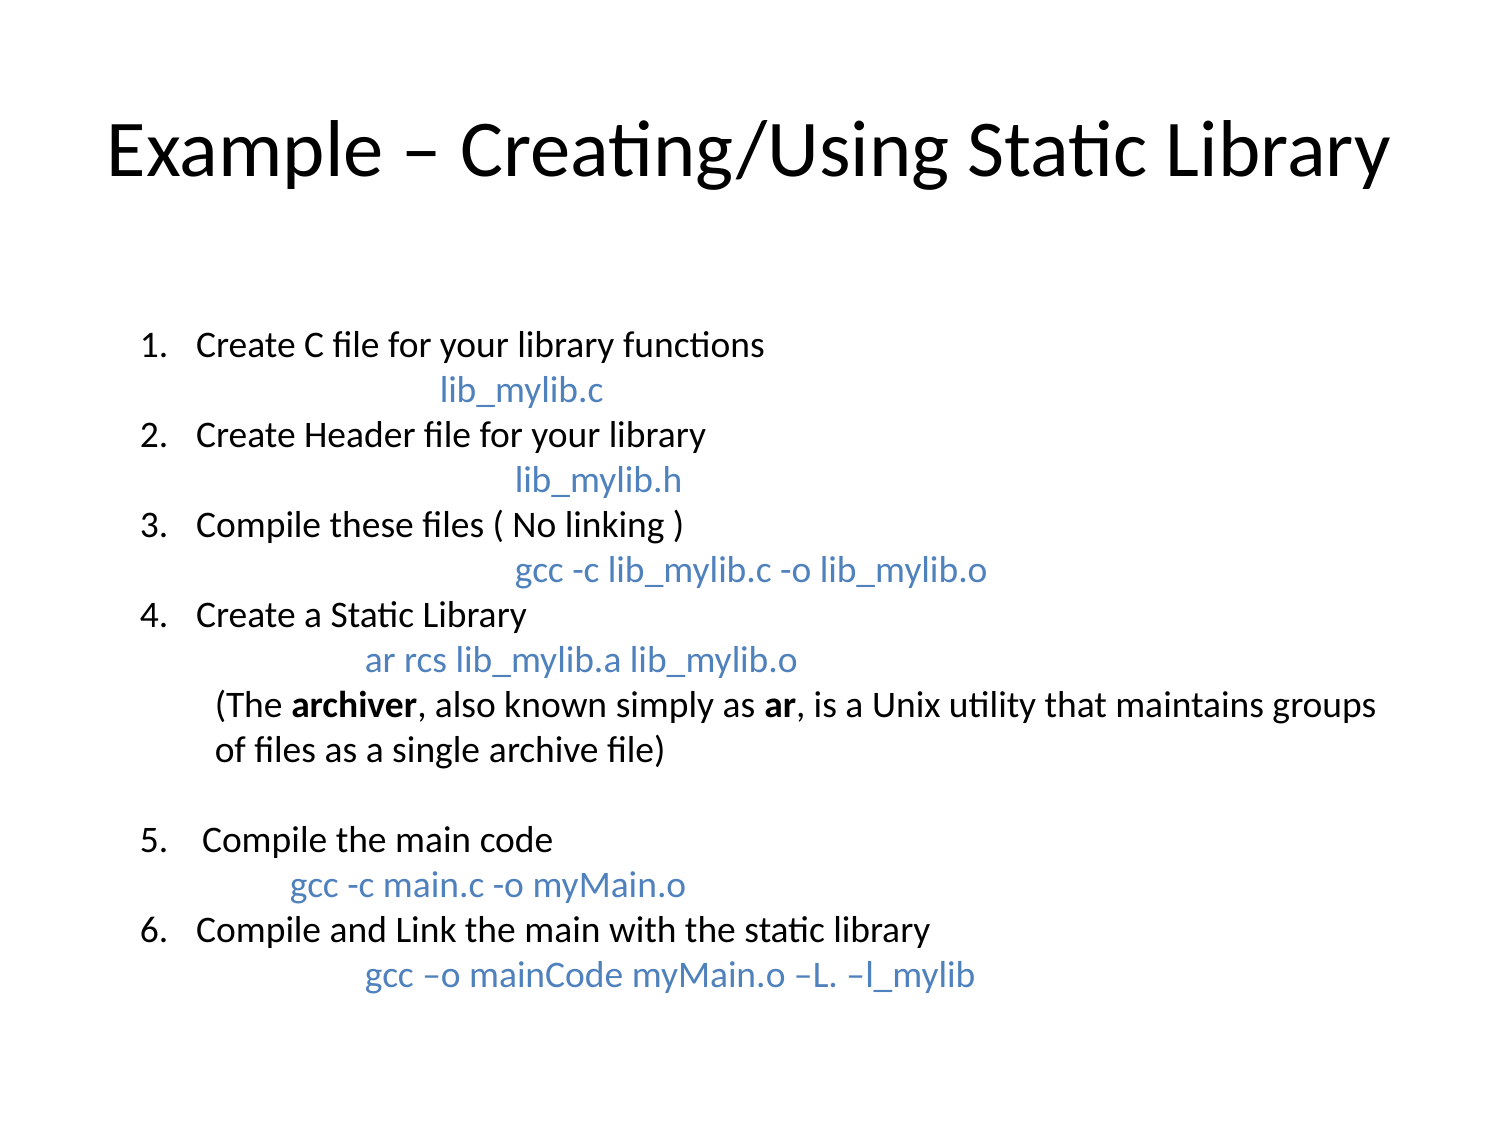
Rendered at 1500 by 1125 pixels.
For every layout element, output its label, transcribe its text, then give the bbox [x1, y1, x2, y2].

text_box Create C file for your library functions lib_mylib.c Create Header file for your library lib_mylib.h Compile these files ( No linking ) gcc -c lib_mylib.c -o lib_mylib.o Create a Static Library ar rcs lib_mylib.a lib_mylib.o (The archiver, also known simply as ar, is a Unix utility that maintains groups of files as a single archive file) 5. Compile the main code gcc -c main.c -o myMain.o Compile and Link the main with the static library gcc –o mainCode myMain.o –L. –l_mylib [125, 312, 1425, 1125]
title Example – Creating/Using Static Library [75, 50, 1425, 238]
